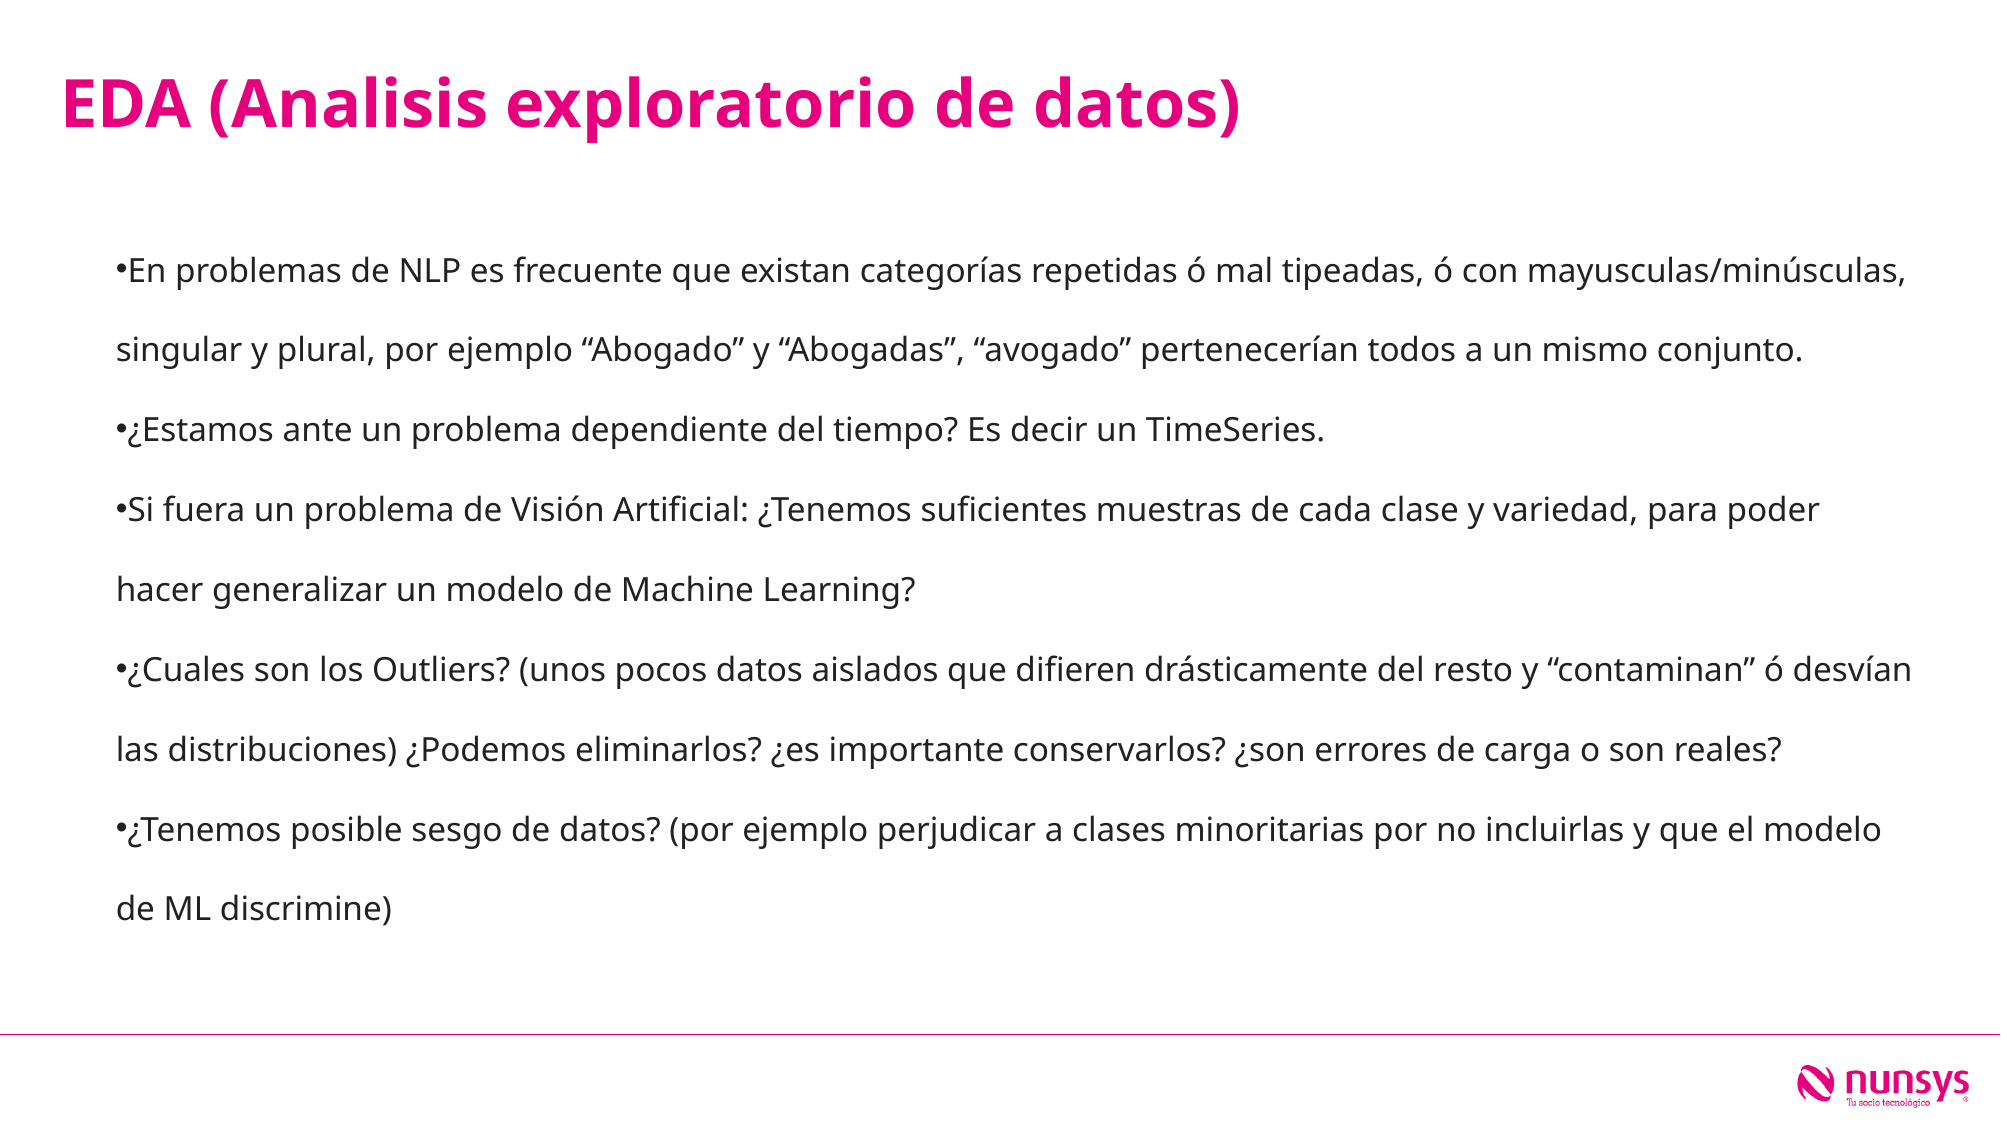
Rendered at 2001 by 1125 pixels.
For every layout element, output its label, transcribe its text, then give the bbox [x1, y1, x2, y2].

text_box En problemas de NLP es frecuente que existan categorías repetidas ó mal tipeadas, ó con mayusculas/minúsculas, singular y plural, por ejemplo “Abogado” y “Abogadas”, “avogado” pertenecerían todos a un mismo conjunto. ¿Estamos ante un problema dependiente del tiempo? Es decir un TimeSeries. Si fuera un problema de Visión Artificial: ¿Tenemos suficientes muestras de cada clase y variedad, para poder hacer generalizar un modelo de Machine Learning? ¿Cuales son los Outliers? (unos pocos datos aislados que difieren drásticamente del resto y “contaminan” ó desvían las distribuciones) ¿Podemos eliminarlos? ¿es importante conservarlos? ¿son errores de carga o son reales? ¿Tenemos posible sesgo de datos? (por ejemplo perjudicar a clases minoritarias por no incluirlas y que el modelo de ML discrimine) [101, 201, 1933, 935]
text_box EDA (Analisis exploratorio de datos) [45, 53, 1258, 149]
picture [1791, 1056, 1975, 1114]
